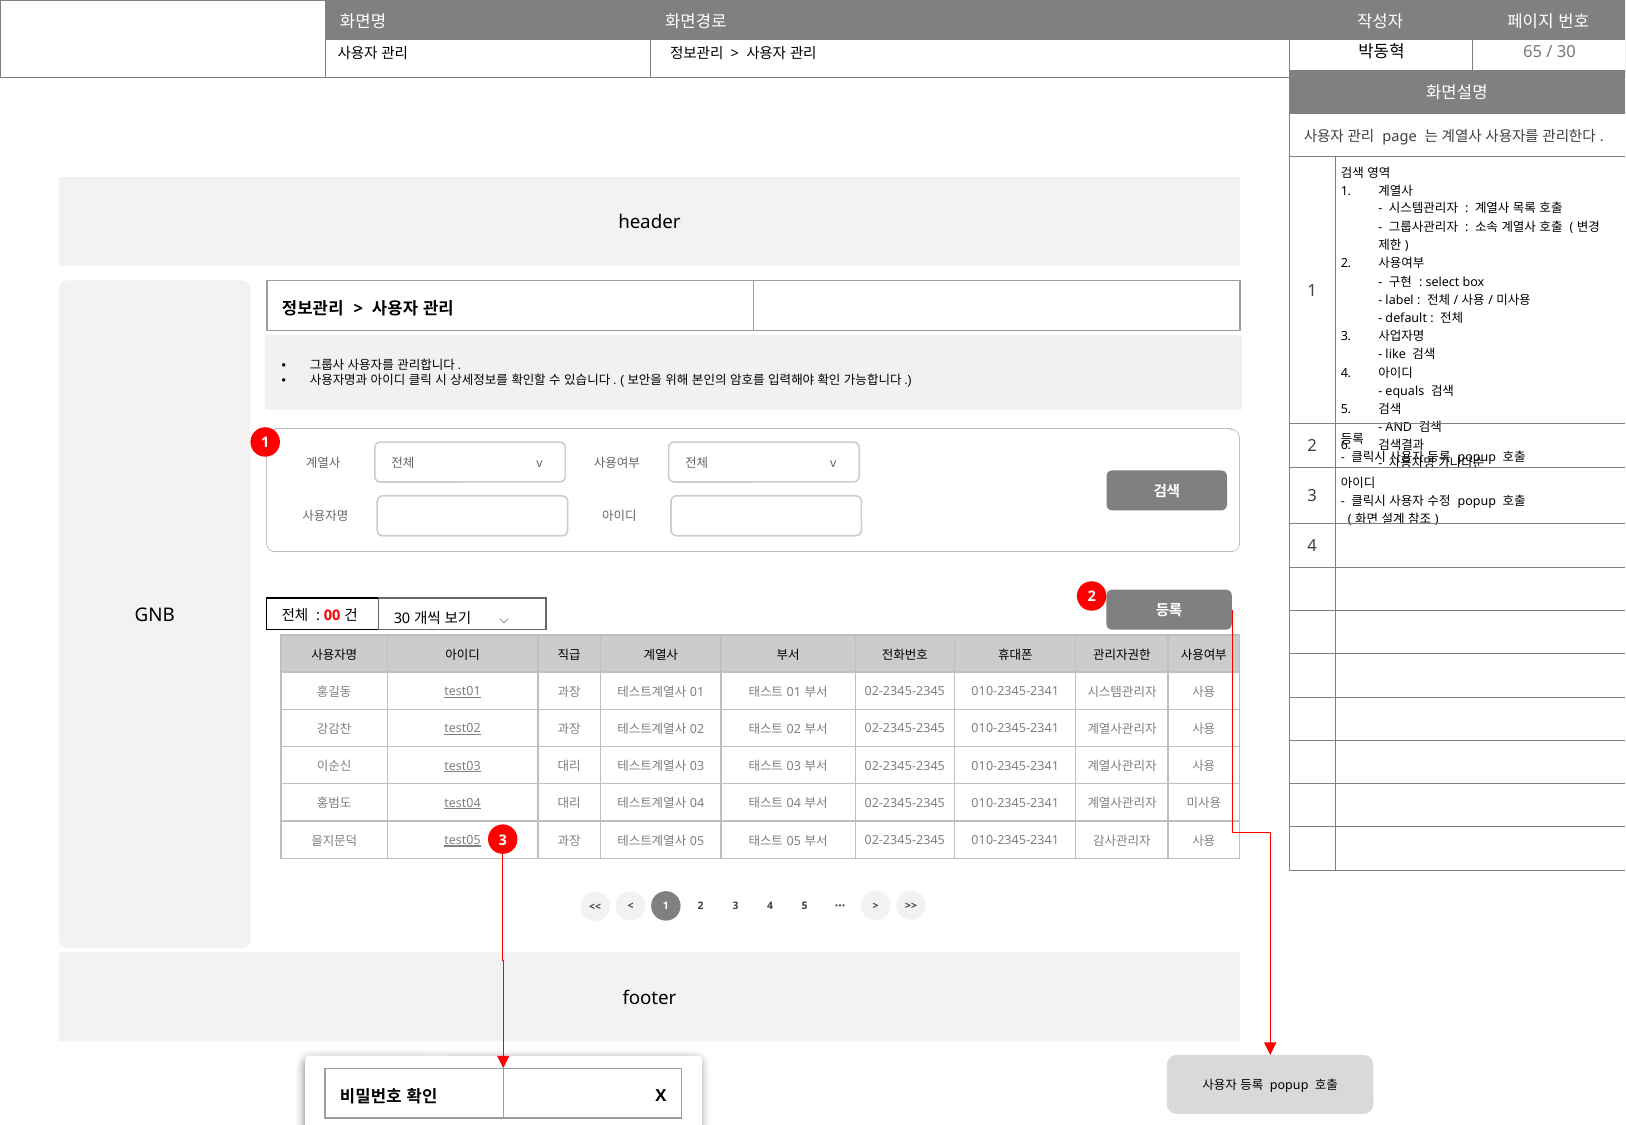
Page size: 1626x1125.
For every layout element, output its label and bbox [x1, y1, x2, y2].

table_cell [1076, 710, 1167, 746]
table_header [282, 636, 387, 671]
table_cell [539, 822, 600, 858]
table_cell [722, 747, 855, 783]
table_cell [856, 710, 954, 746]
table_cell [1169, 822, 1231, 858]
table_header [267, 599, 378, 629]
table_cell [1336, 568, 1625, 610]
table_cell [1076, 822, 1167, 858]
table_cell [722, 784, 855, 820]
table_cell [388, 822, 537, 858]
table_cell [1290, 698, 1335, 740]
table_header [1076, 636, 1167, 671]
table_cell [1290, 568, 1335, 610]
table_cell [856, 673, 954, 709]
table_cell [1290, 784, 1335, 826]
text_box [58, 581, 1374, 1114]
table_header [326, 1069, 503, 1117]
table_header [601, 636, 720, 671]
table_cell [1290, 611, 1335, 653]
table_cell [955, 822, 1075, 858]
text_box [266, 337, 1240, 408]
text_box [579, 889, 927, 922]
table_header [722, 636, 855, 671]
table_header [1169, 636, 1231, 671]
text_box [487, 824, 518, 854]
table_cell [1290, 524, 1335, 567]
table_header [388, 636, 537, 671]
table_cell [539, 673, 600, 709]
table_header [379, 599, 545, 629]
table_cell [722, 710, 855, 746]
table_cell [1336, 524, 1625, 567]
table_cell [601, 784, 720, 820]
table_cell [856, 784, 954, 820]
table_cell [856, 822, 954, 858]
table_cell [1290, 424, 1335, 467]
table_cell [722, 822, 855, 858]
table_cell [1336, 157, 1625, 423]
table_cell [601, 747, 720, 783]
table_cell [955, 710, 1075, 746]
table_cell [601, 710, 720, 746]
table_cell [1076, 673, 1167, 709]
table_cell [955, 747, 1075, 783]
table_cell [388, 784, 537, 820]
table_header [754, 281, 1239, 330]
table_cell [1290, 741, 1335, 783]
table_cell [1169, 747, 1231, 783]
table_cell [1336, 698, 1625, 740]
table_header [955, 636, 1075, 671]
table_cell [955, 784, 1075, 820]
table_cell [722, 673, 855, 709]
table_cell [539, 784, 600, 820]
table_cell [1336, 468, 1625, 523]
table_cell [539, 710, 600, 746]
table_header [504, 1069, 681, 1117]
table_cell [1290, 114, 1625, 156]
table_cell [388, 673, 537, 709]
table_cell [1336, 424, 1625, 467]
table_cell [1290, 827, 1335, 870]
table_cell [282, 784, 387, 820]
table_cell [1336, 827, 1625, 870]
table_cell [1336, 654, 1625, 697]
table_cell [955, 673, 1075, 709]
table_cell [1336, 741, 1625, 783]
table_cell [601, 822, 720, 858]
text_box [322, 36, 1287, 69]
text_box [305, 1055, 703, 1125]
slide_number [1474, 33, 1625, 70]
table_cell [1169, 673, 1231, 709]
table_cell [388, 747, 537, 783]
table_cell [1076, 747, 1167, 783]
text_box [58, 280, 1240, 948]
table_cell [601, 673, 720, 709]
table_cell [1169, 710, 1231, 746]
table_cell [1290, 157, 1335, 423]
table_cell [282, 747, 387, 783]
table_cell [1336, 611, 1625, 653]
table_cell [1290, 468, 1335, 523]
table_header [1290, 71, 1625, 113]
table_header [539, 636, 600, 671]
table_cell [282, 710, 387, 746]
table_cell [1336, 784, 1625, 826]
table_cell [388, 710, 537, 746]
table_cell [1076, 784, 1167, 820]
table_cell [1290, 654, 1335, 697]
table_cell [1169, 784, 1231, 820]
table_header [268, 281, 753, 330]
table_cell [539, 747, 600, 783]
table_cell [282, 822, 387, 858]
table_header [856, 636, 954, 671]
text_box [58, 177, 1241, 266]
table_cell [856, 747, 954, 783]
table_cell [282, 673, 387, 709]
